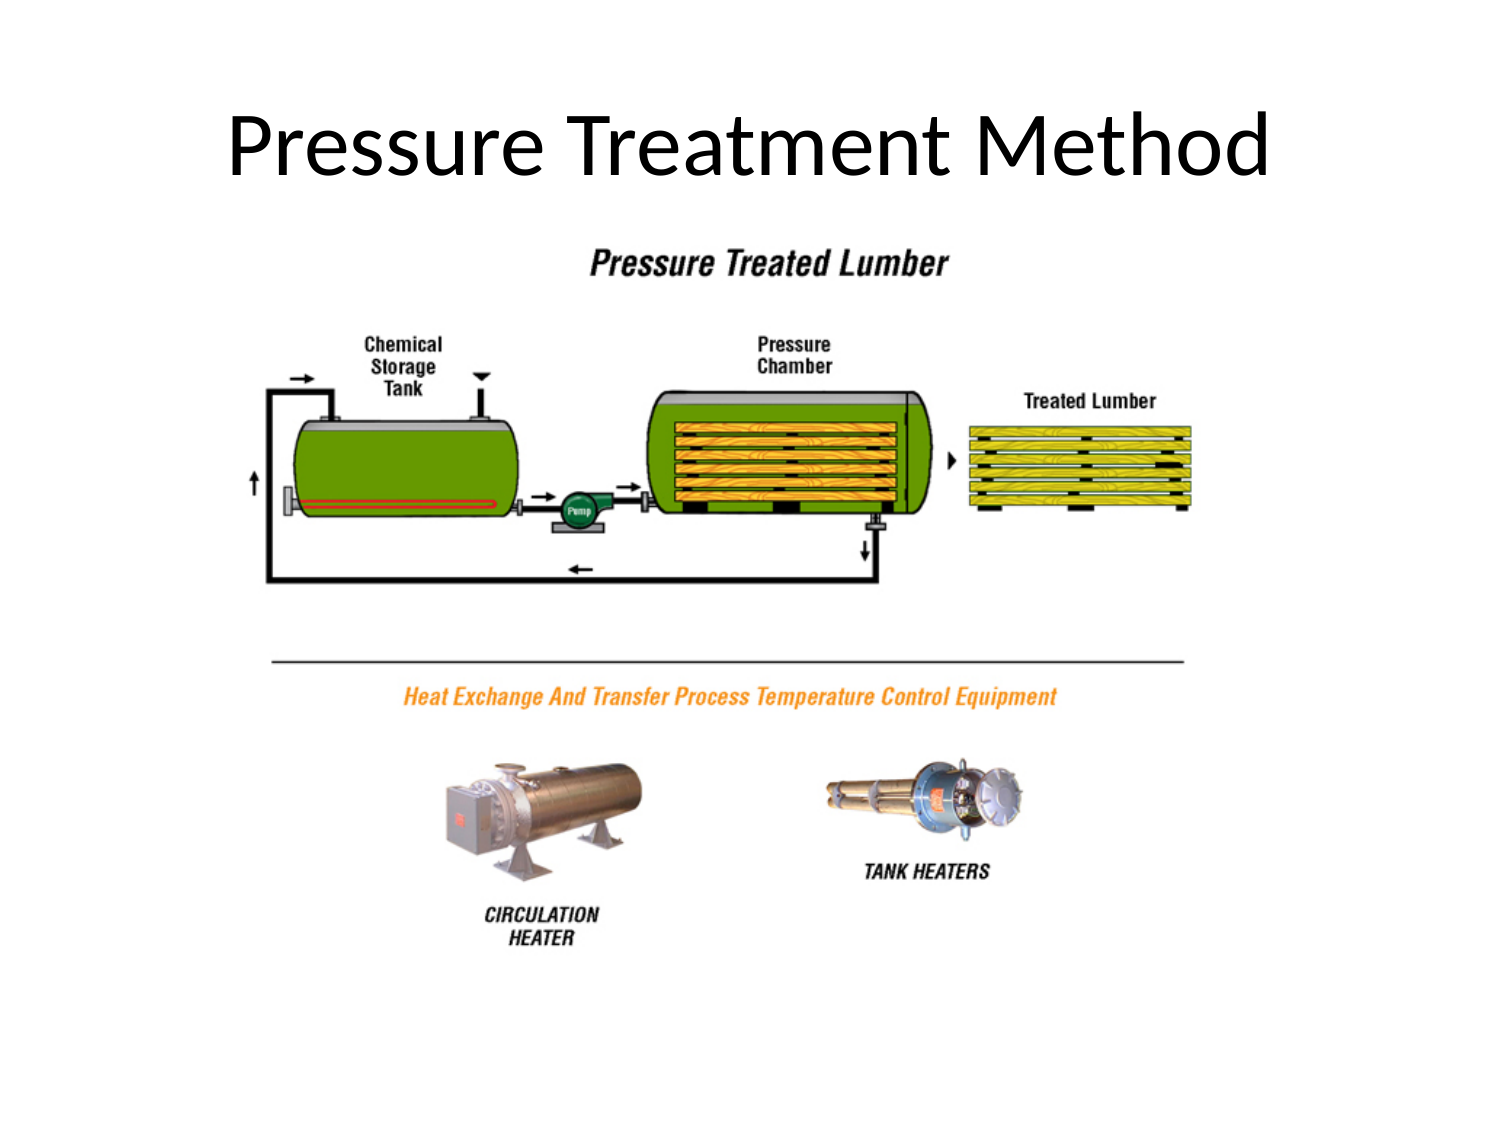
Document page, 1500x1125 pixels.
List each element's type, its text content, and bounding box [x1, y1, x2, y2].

title Pressure Treatment Method [75, 45, 1425, 233]
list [212, 199, 1251, 1038]
